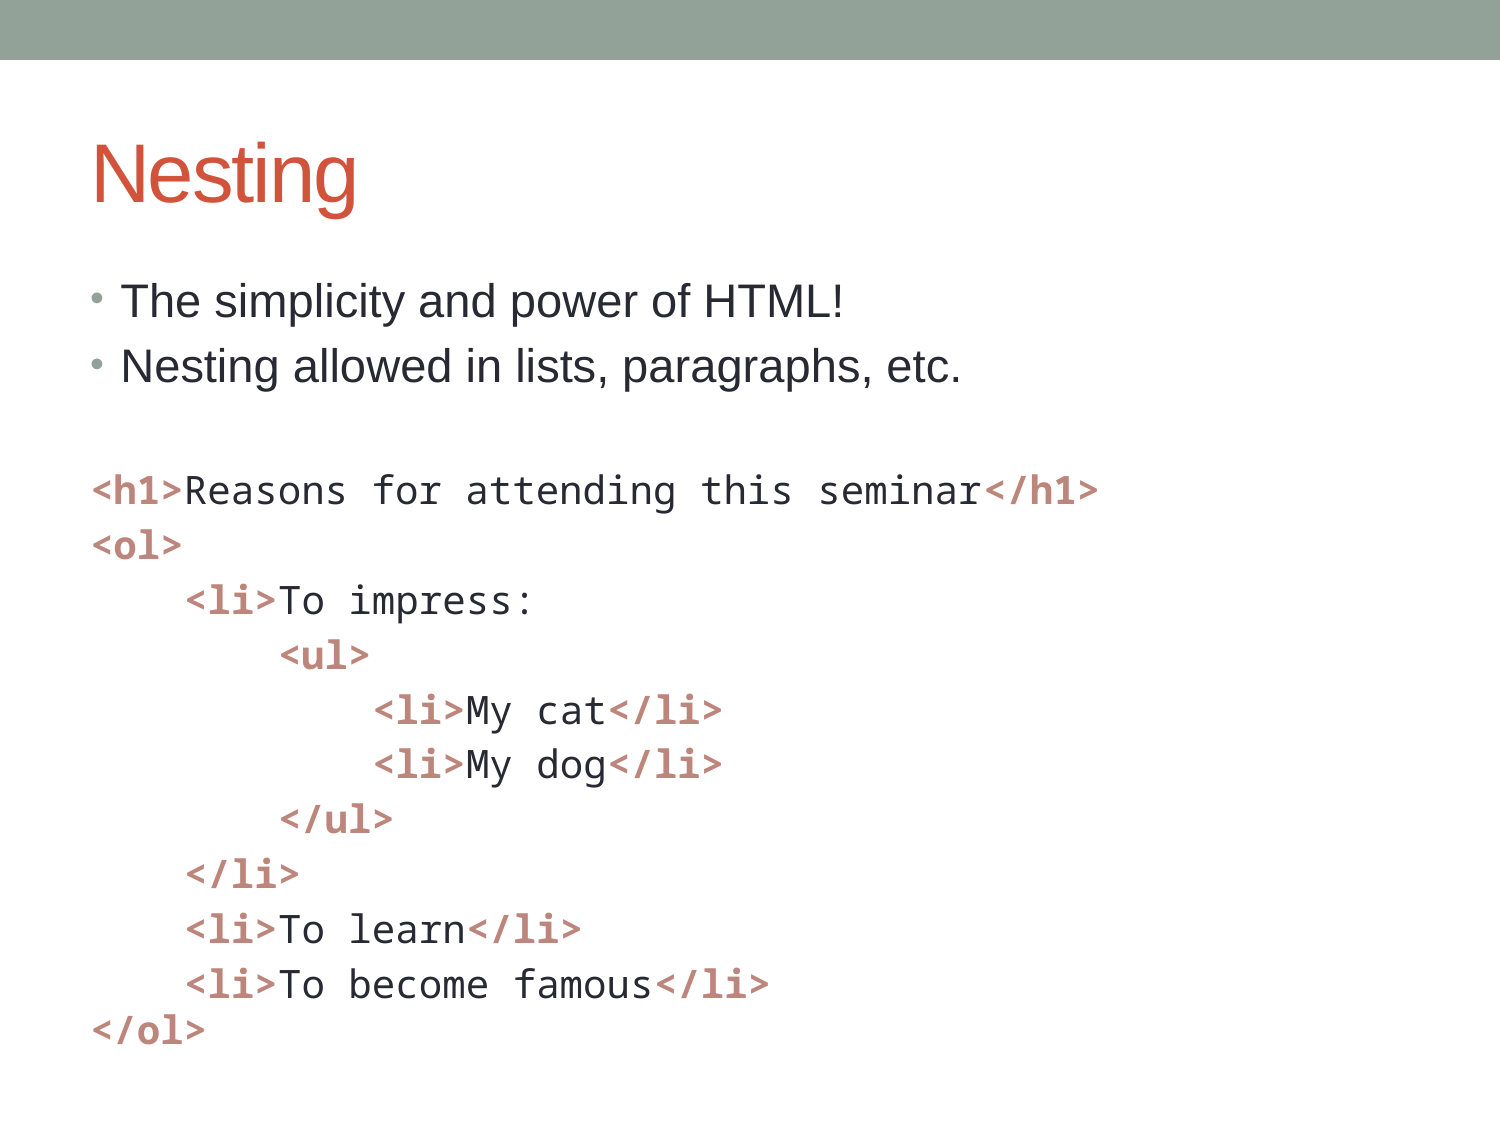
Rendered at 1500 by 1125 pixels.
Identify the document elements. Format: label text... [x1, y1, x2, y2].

title Nesting [75, 87, 1425, 250]
list The simplicity and power of HTML! Nesting allowed in lists, paragraphs, etc. <h1>Reasons for attending this seminar</h1> <ol> <li>To impress: <ul> <li>My cat</li> <li>My dog</li> </ul> </li> <li>To learn</li> <li>To become famous</li> </ol> [75, 262, 1425, 1063]
